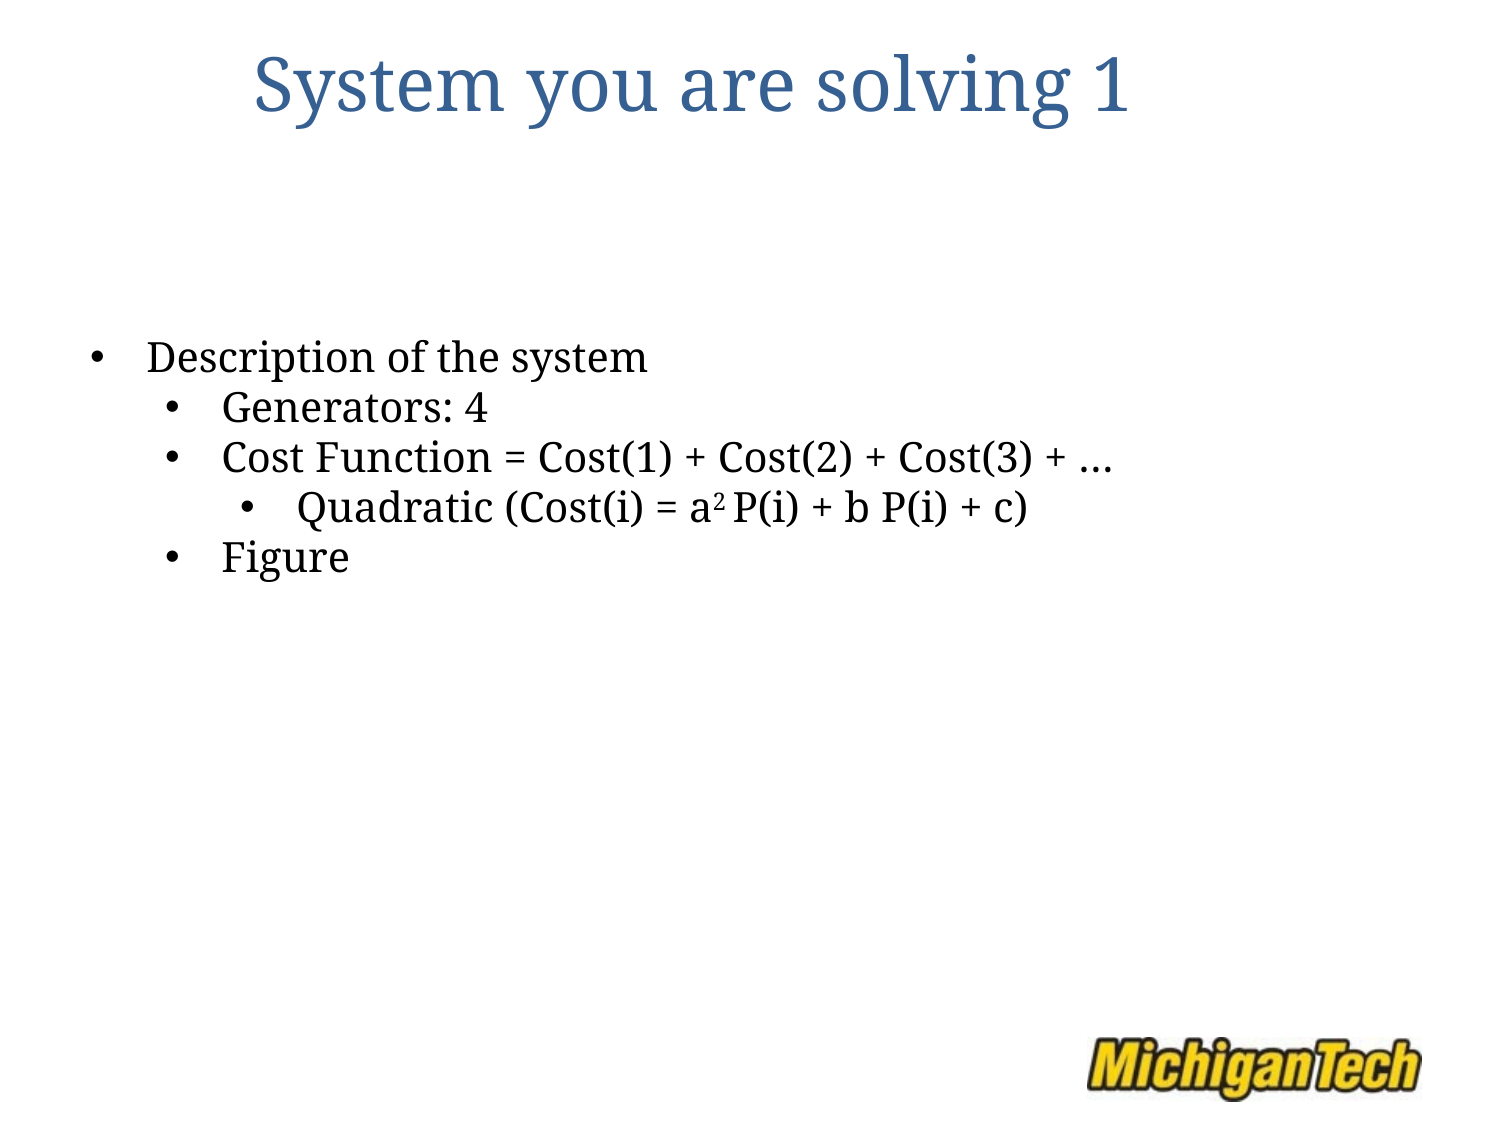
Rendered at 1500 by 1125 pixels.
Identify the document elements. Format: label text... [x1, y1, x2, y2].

title System you are solving 1 [49, 37, 1340, 126]
picture [1087, 1037, 1422, 1102]
text_box Description of the system Generators: 4 Cost Function = Cost(1) + Cost(2) + Cost(3) + … Quadratic (Cost(i) = a2 P(i) + b P(i) + c) Figure [74, 187, 1425, 825]
